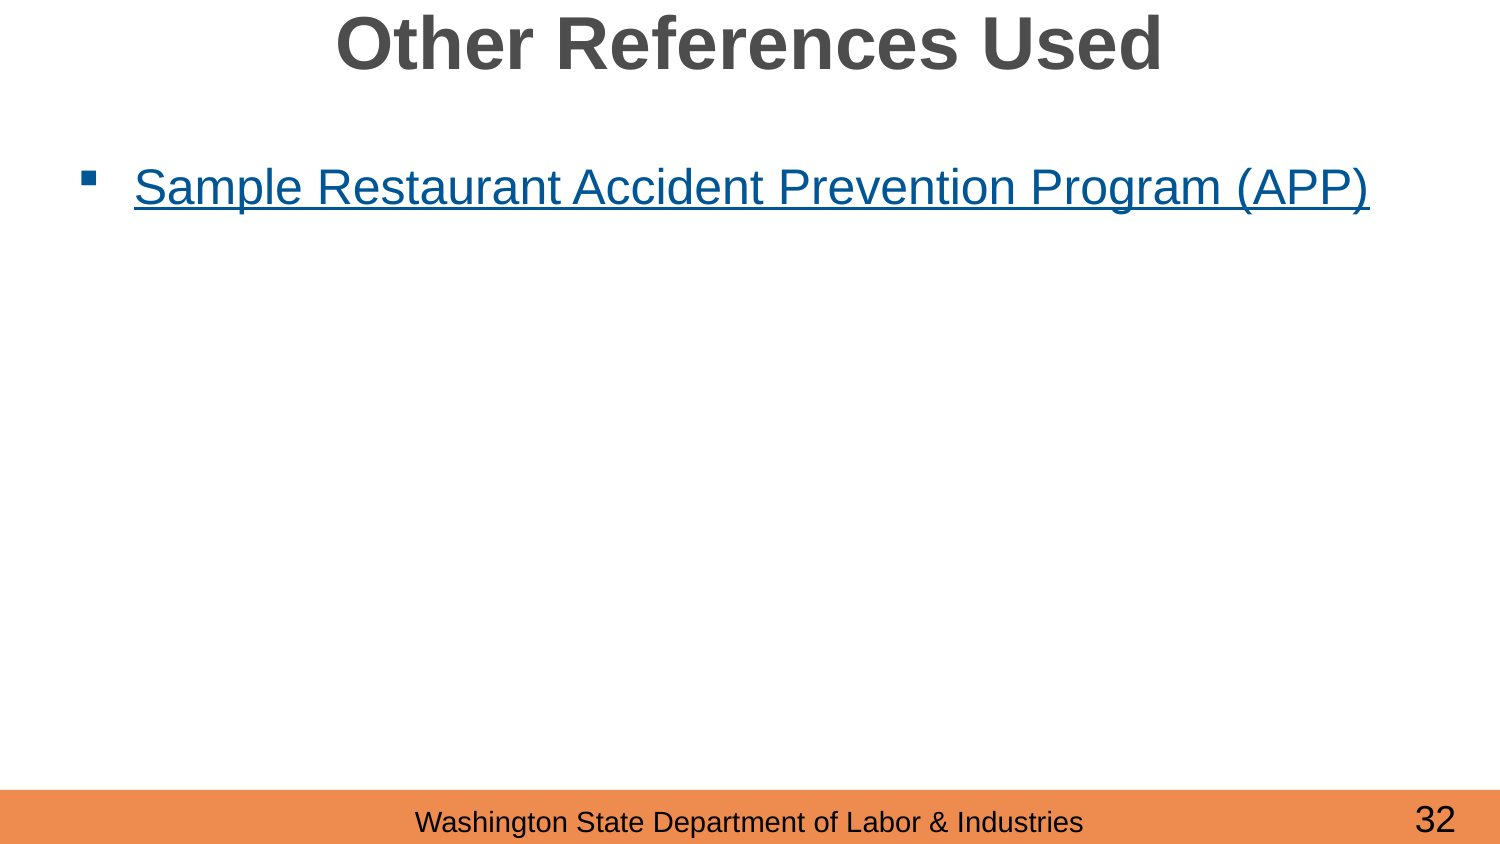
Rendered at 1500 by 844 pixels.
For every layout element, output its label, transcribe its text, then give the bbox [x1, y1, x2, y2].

list Sample Restaurant Accident Prevention Program (APP) [62, 146, 1438, 247]
title Other References Used [0, 0, 1500, 79]
